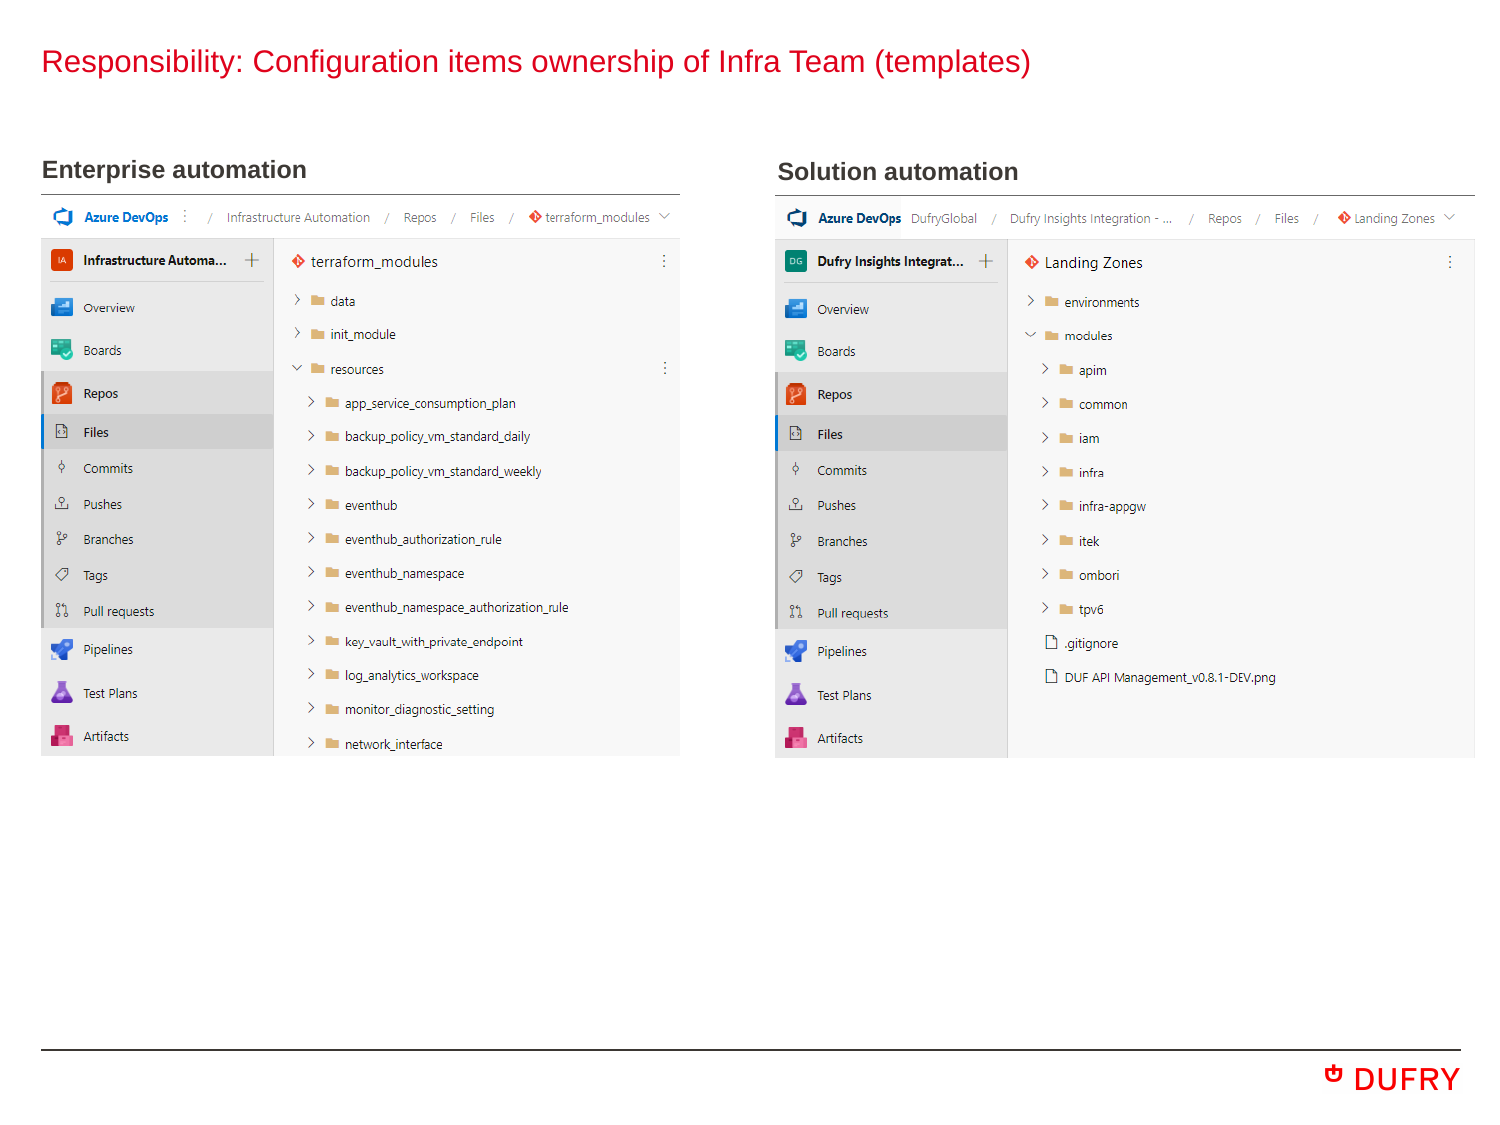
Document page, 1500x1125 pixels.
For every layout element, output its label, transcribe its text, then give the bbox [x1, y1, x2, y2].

picture [1322, 1063, 1463, 1094]
picture [775, 195, 1476, 758]
text_box Enterprise automation [27, 146, 564, 192]
text_box Solution automation [762, 148, 1299, 193]
picture [41, 194, 680, 757]
title Responsibility: Configuration items ownership of Infra Team (templates) [41, 45, 1461, 83]
